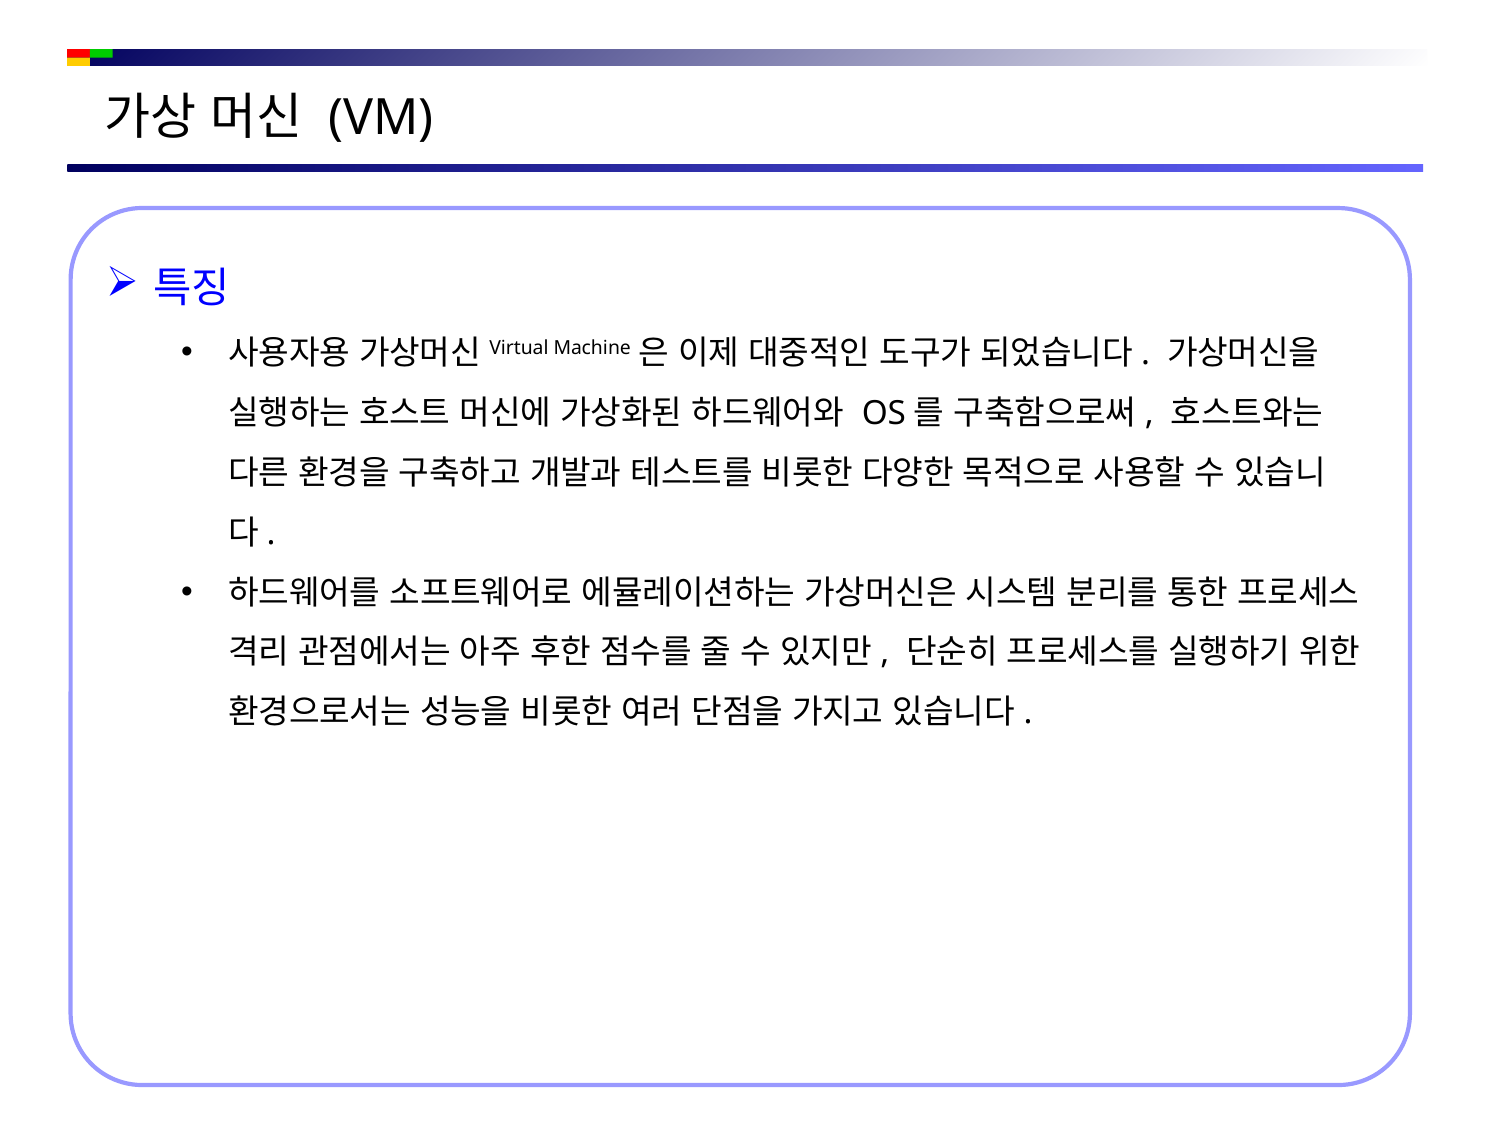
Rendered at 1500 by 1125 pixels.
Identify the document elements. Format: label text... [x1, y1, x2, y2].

picture [1245, 479, 1259, 492]
text_box 특징 사용자용 가상머신Virtual Machine은 이제 대중적인 도구가 되었습니다. 가상머신을 실행하는 호스트 머신에 가상화된 하드웨어와 OS를 구축함으로써, 호스트와는 다른 환경을 구축하고 개발과 테스트를 비롯한 다양한 목적으로 사용할 수 있습니다. 하드웨어를 소프트웨어로 에뮬레이션하는 가상머신은 시스템 분리를 통한 프로세스 격리 관점에서는 아주 후한 점수를 줄 수 있지만, 단순히 프로세스를 실행하기 위한 환경으로서는 성능을 비롯한 여러 단점을 가지고 있습니다. [68, 205, 1413, 1088]
text_box 가상 머신 (VM) [90, 77, 1412, 152]
